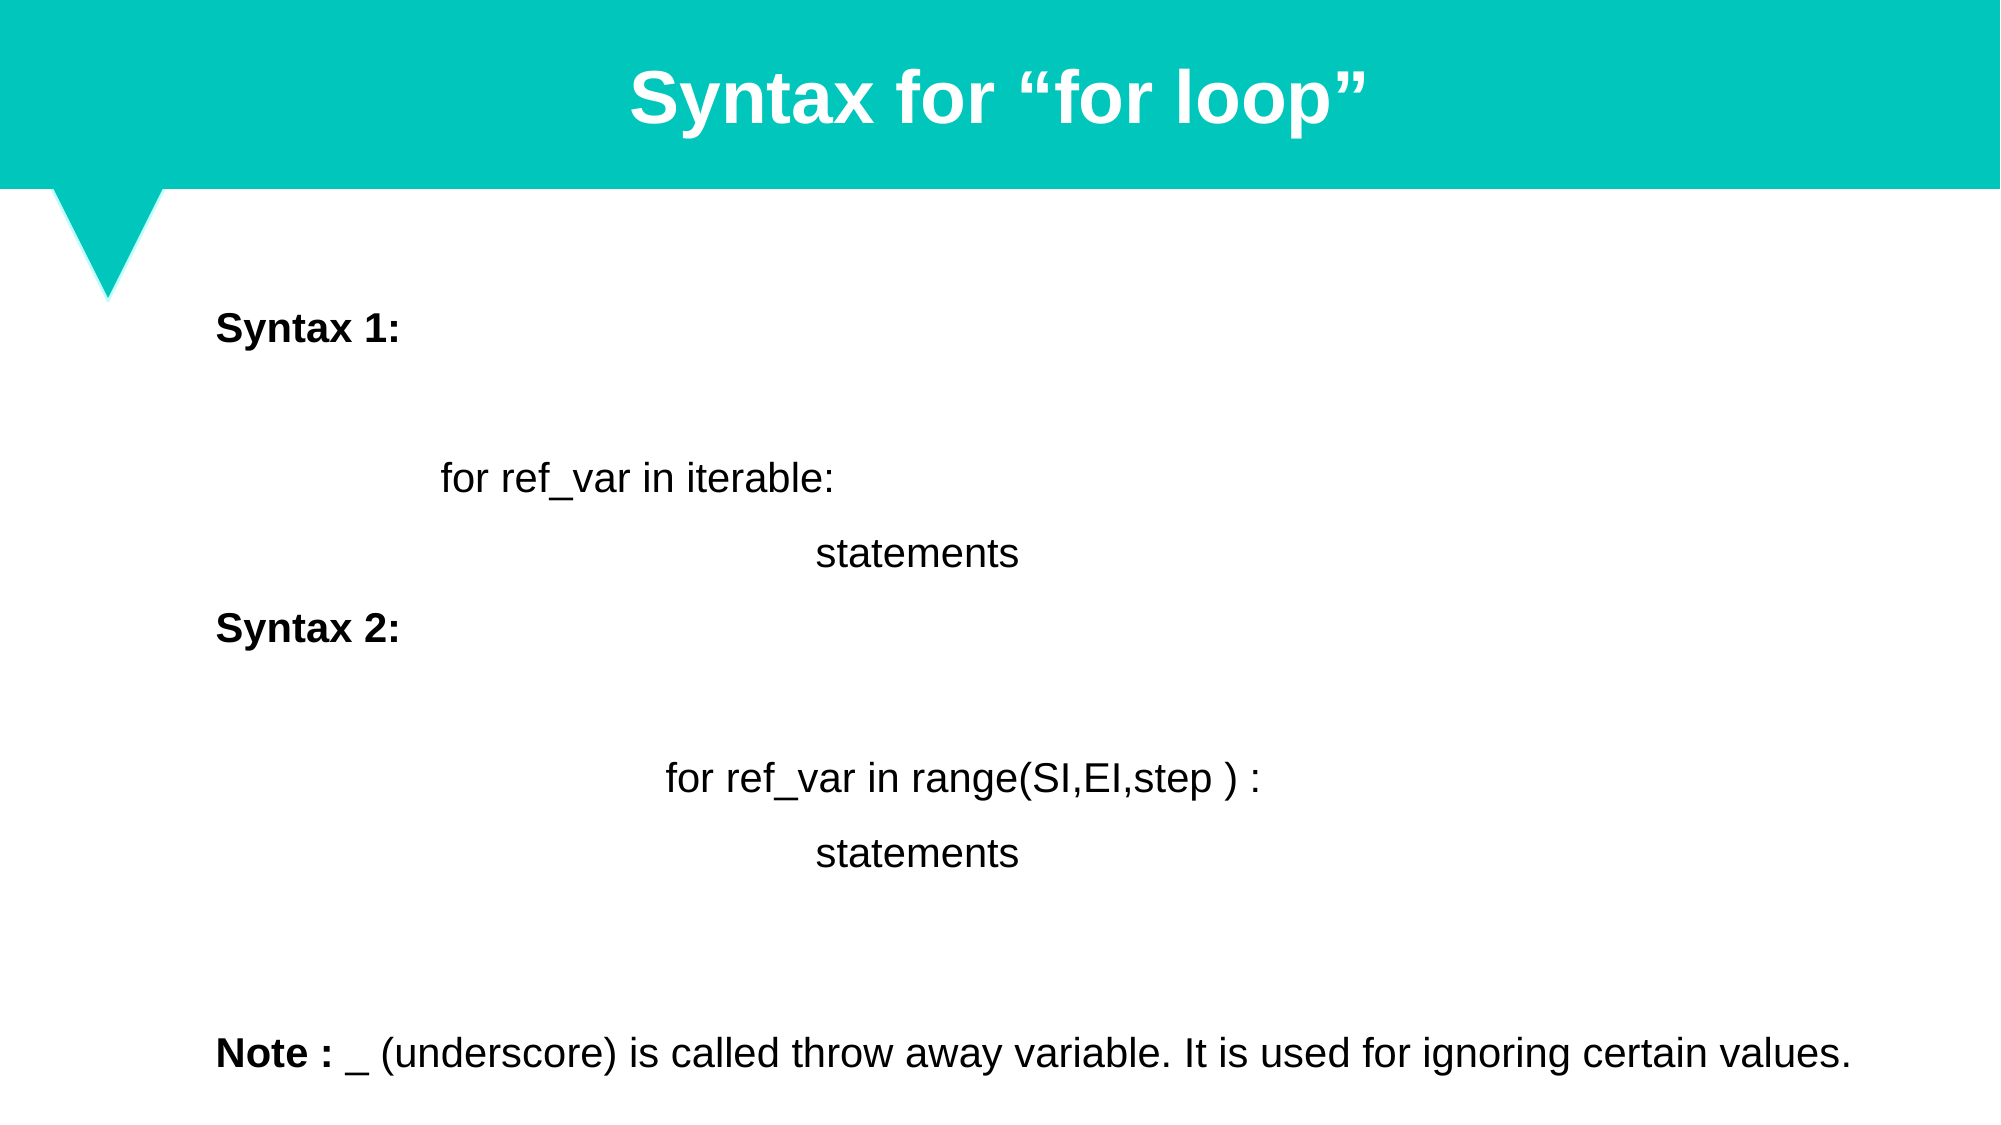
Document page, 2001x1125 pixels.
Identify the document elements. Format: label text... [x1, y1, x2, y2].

text_box Syntax 1: for ref_var in iterable: statements Syntax 2: for ref_var in range(SI,EI,step ) : statements Note : _ (underscore) is called throw away variable. It is used for ignoring certain values. [200, 313, 1890, 1052]
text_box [0, 0, 2000, 302]
